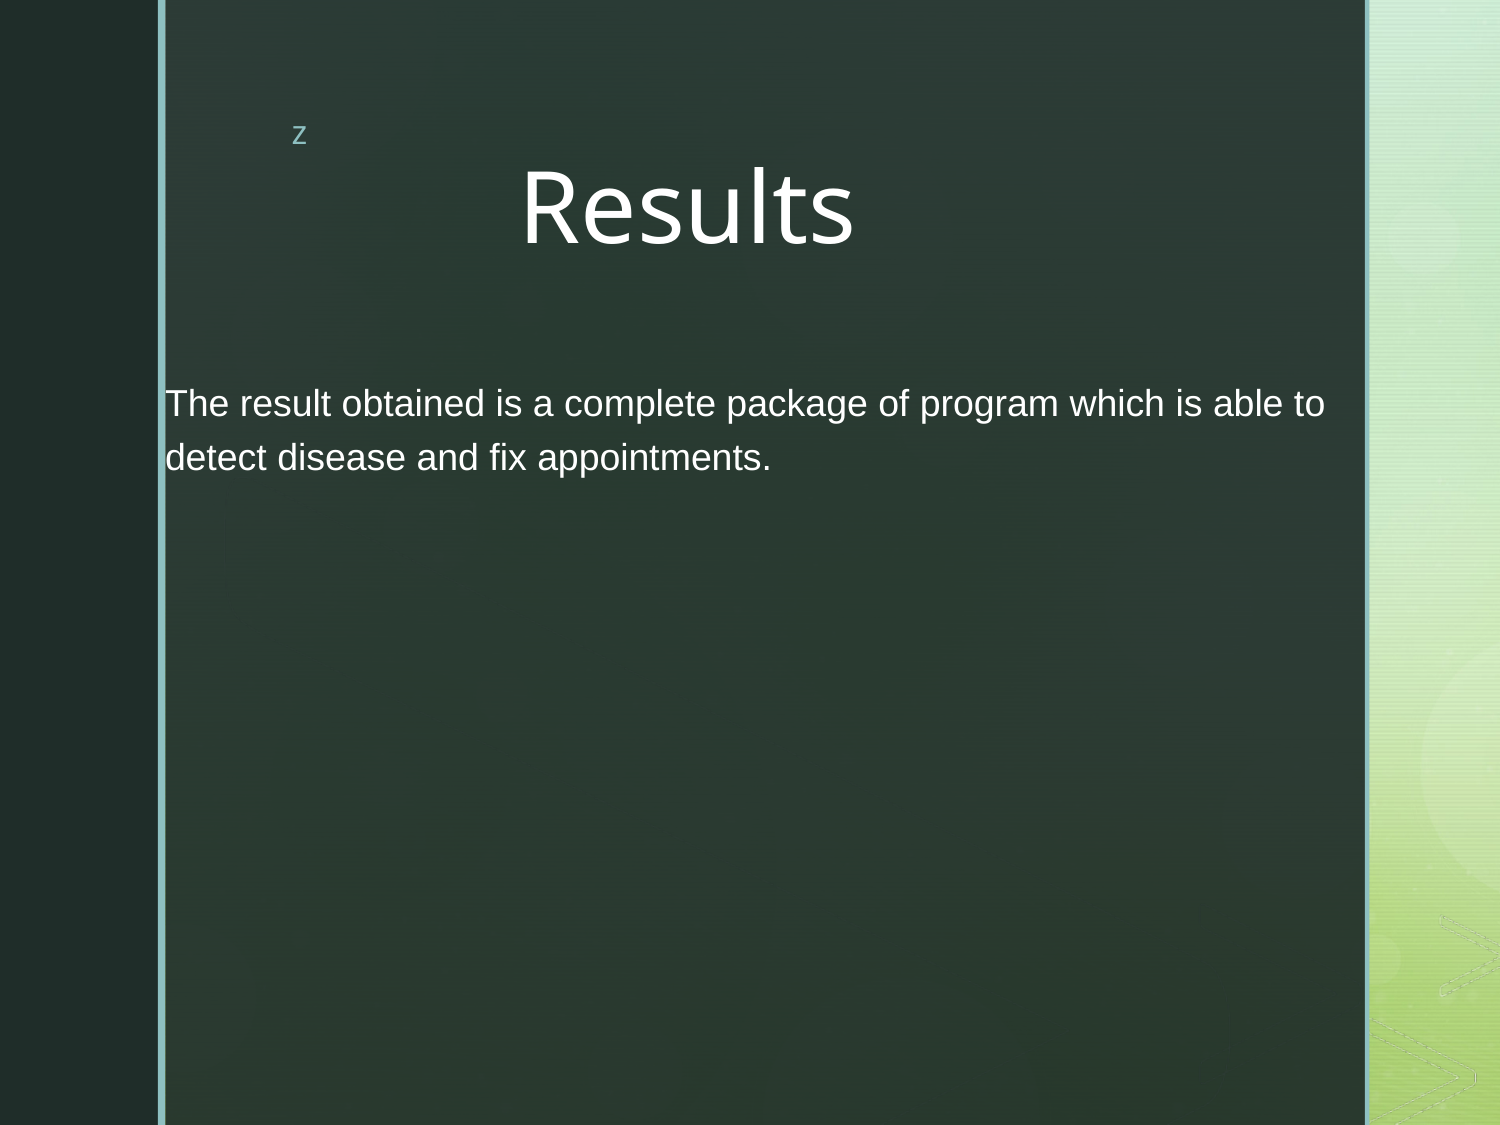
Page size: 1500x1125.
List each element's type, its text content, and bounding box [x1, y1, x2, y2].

list The result obtained is a complete package of program which is able to detect disease and fix appointments. [150, 362, 1363, 993]
picture [1370, 0, 1500, 1125]
title Results [24, 149, 1350, 338]
